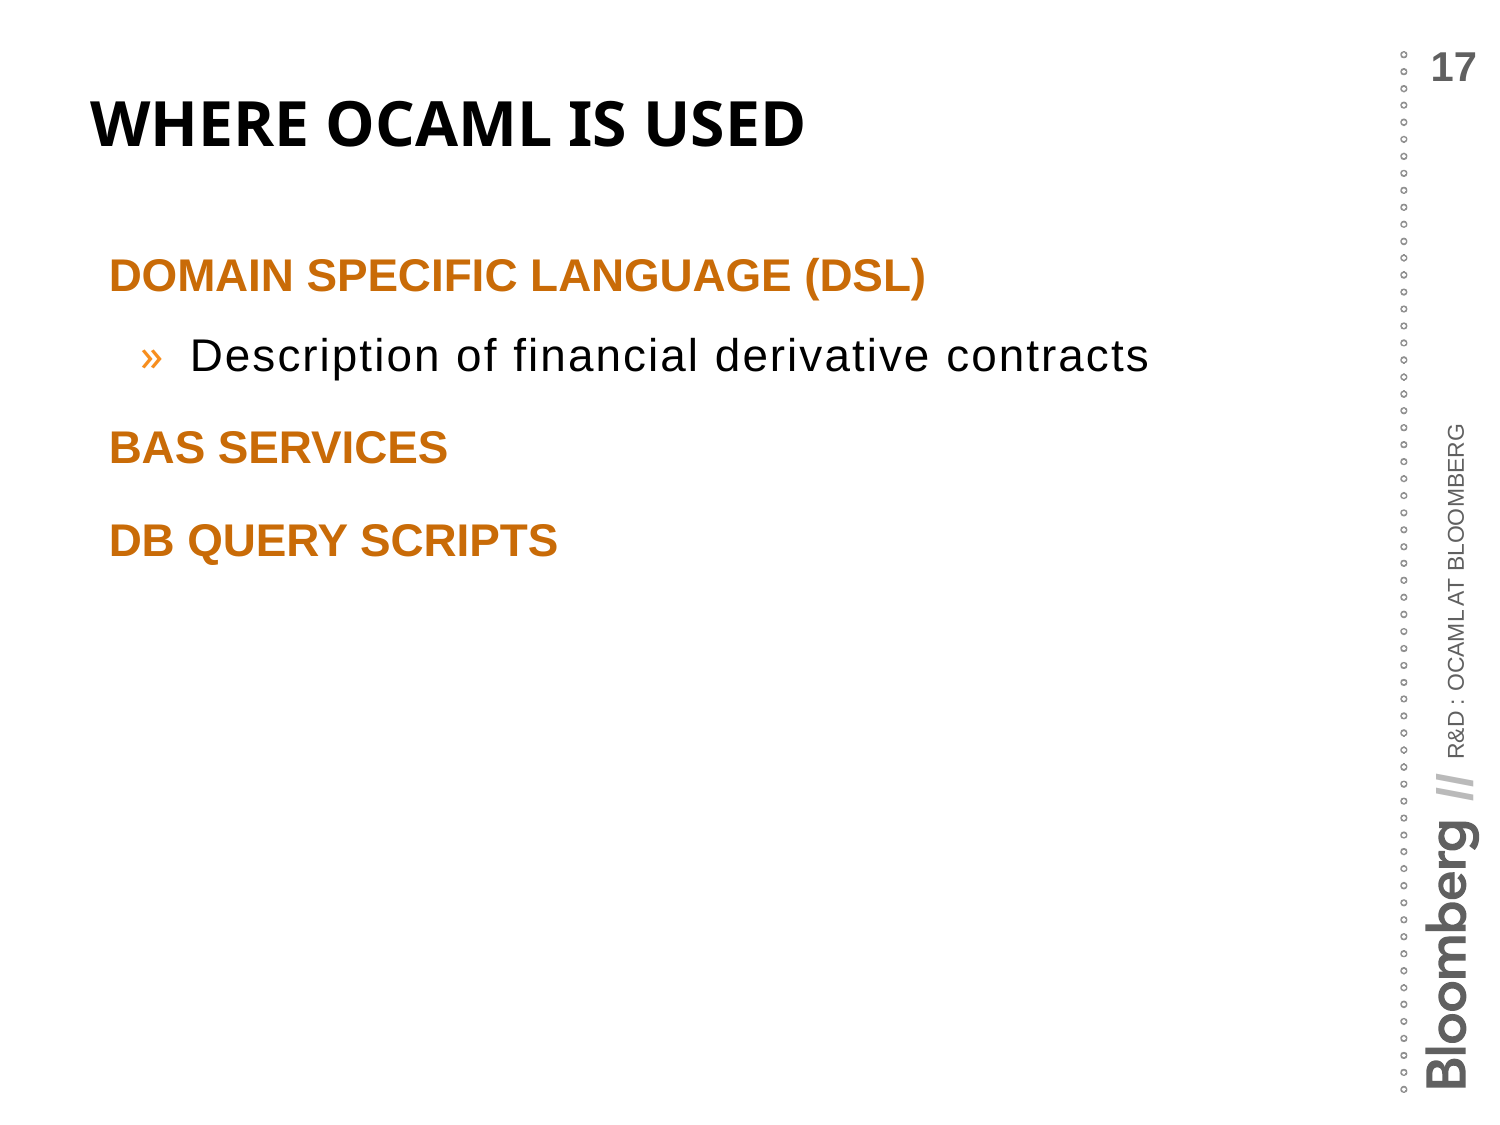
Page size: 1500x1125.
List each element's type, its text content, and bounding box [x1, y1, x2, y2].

picture [1397, 35, 1419, 1109]
title Where OCaml Is Used [75, 52, 1335, 211]
list Domain Specific Language (DSL) Description of financial derivative contracts BAS services DB query scripts [75, 238, 1335, 1087]
